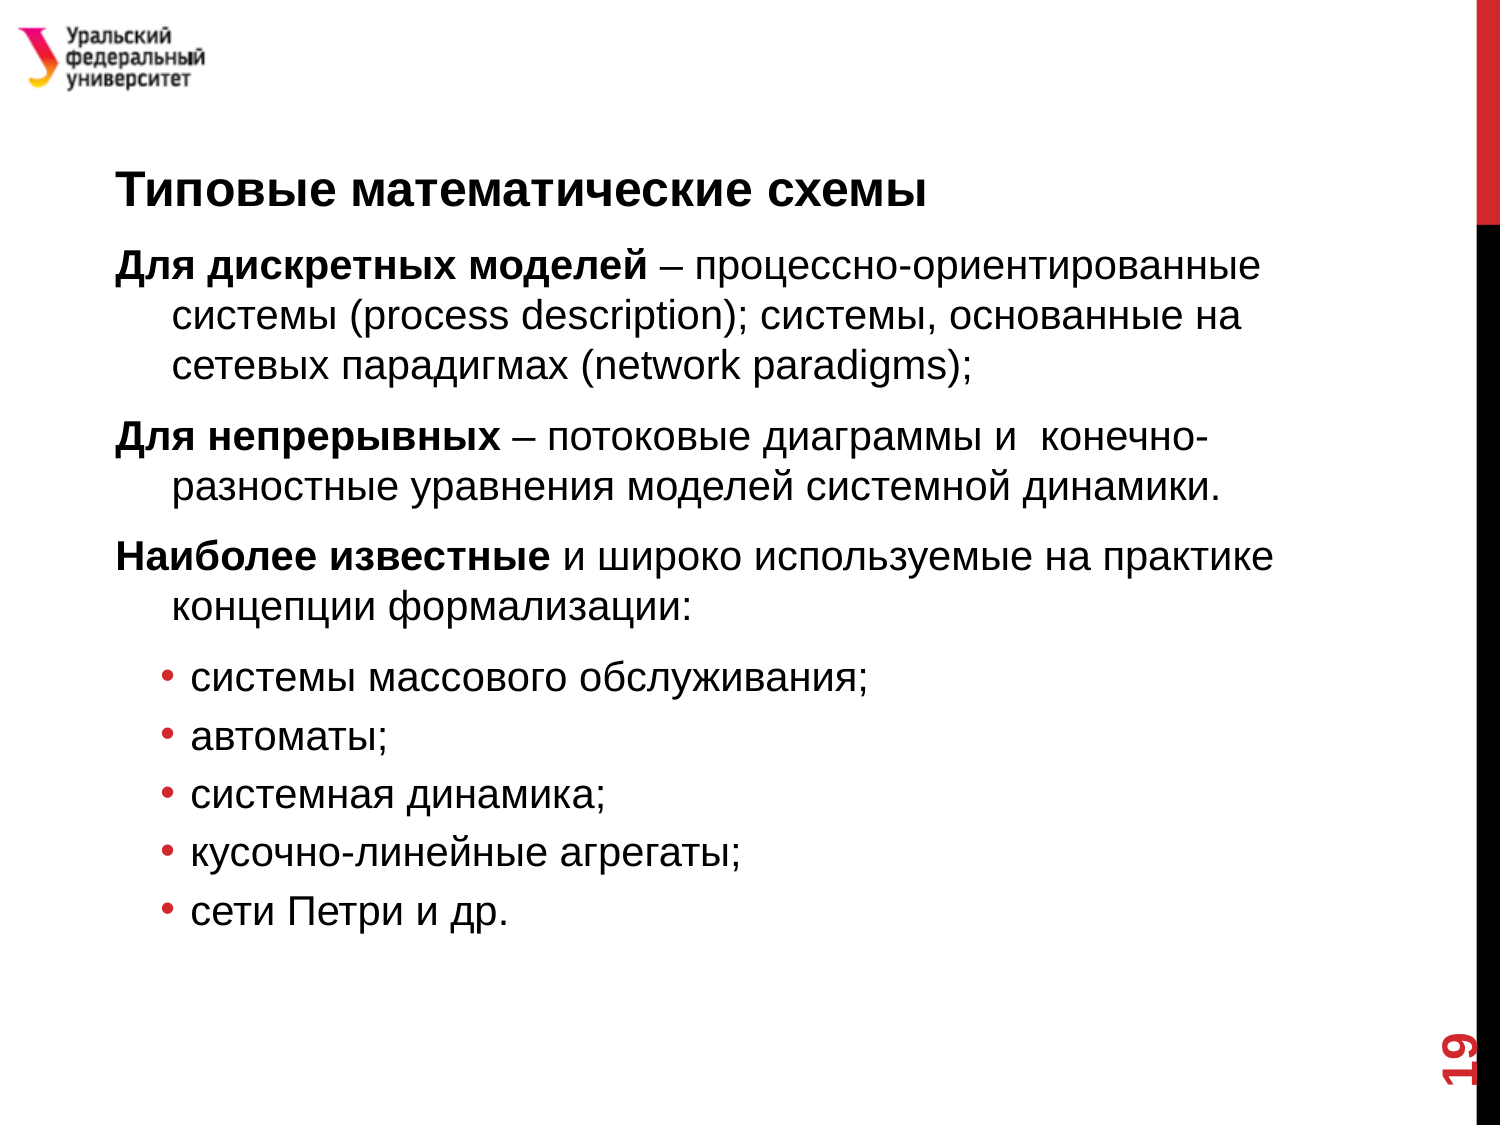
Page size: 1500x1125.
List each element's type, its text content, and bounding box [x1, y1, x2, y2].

picture [0, 0, 211, 105]
list Типовые математические схемы Для дискретных моделей – процессно-ориентированные системы (process description); системы, основанные на сетевых парадигмах (network paradigms); Для непрерывных – потоковые диаграммы и конечно-разностные уравнения моделей системной динамики. Наиболее известные и широко используемые на практике концепции формализации: системы массового обслуживания; автоматы; системная динамика; кусочно-линейные агрегаты; сети Петри и др. [100, 149, 1412, 1012]
slide_number 19 [1427, 887, 1488, 1104]
